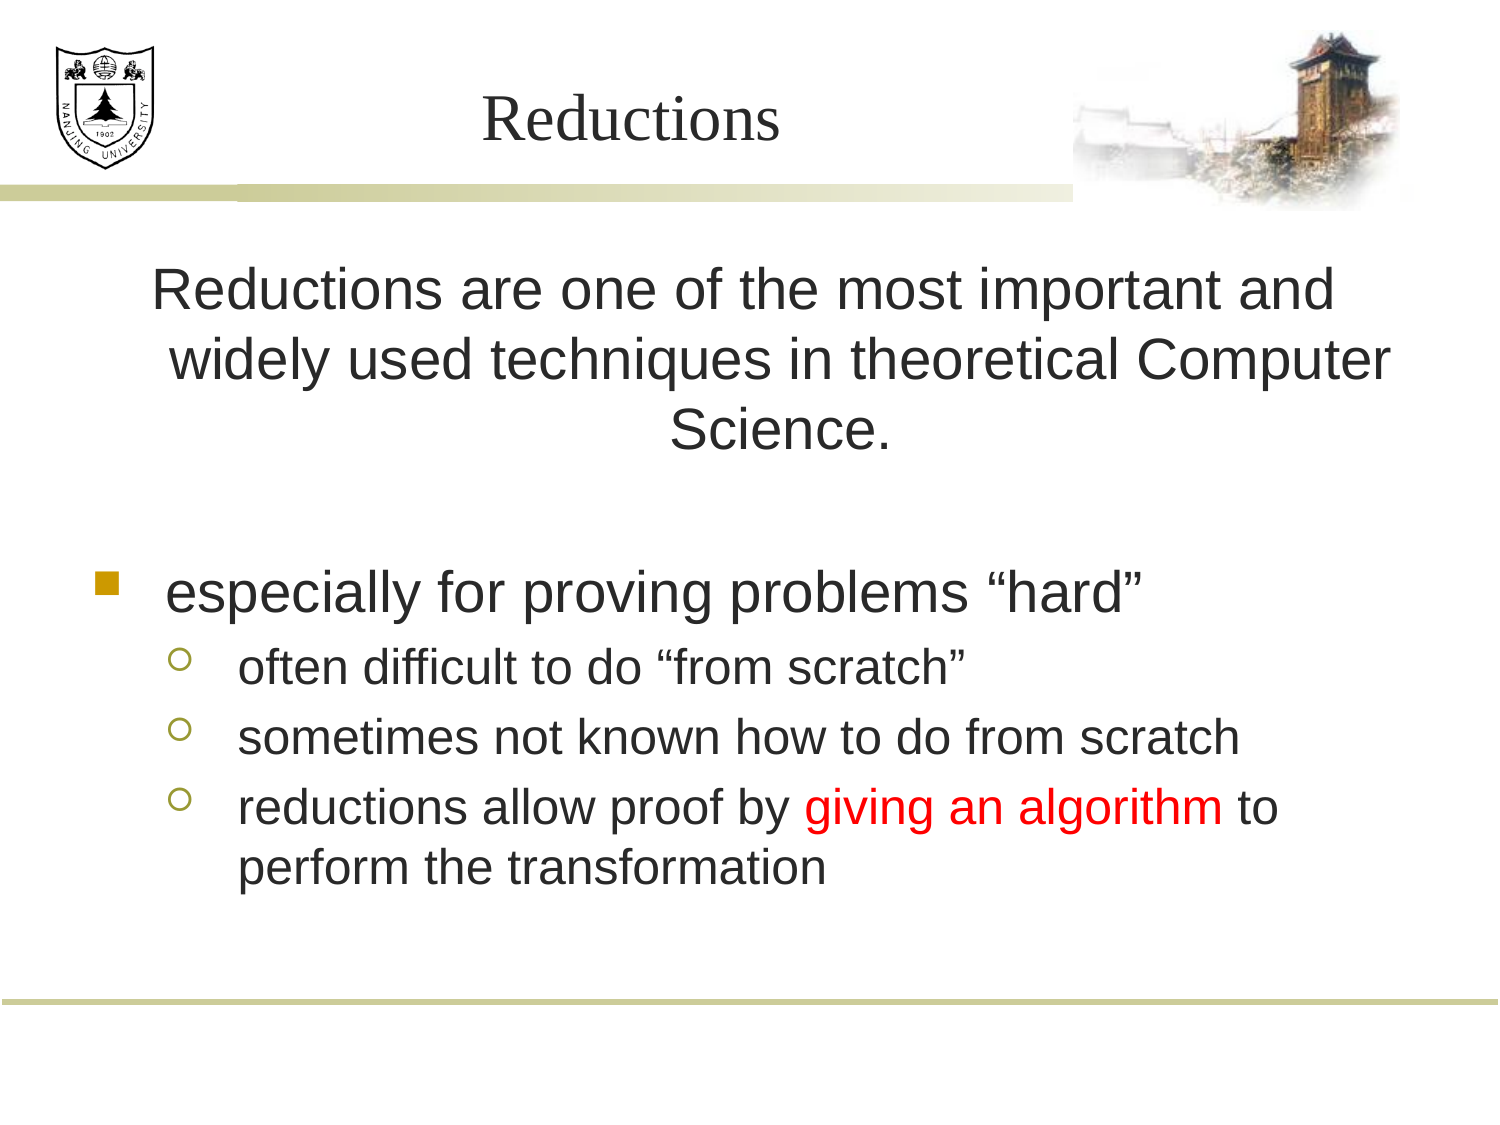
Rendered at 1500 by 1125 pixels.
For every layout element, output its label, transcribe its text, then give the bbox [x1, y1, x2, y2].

list Reductions are one of the most important and widely used techniques in theoretical Computer Science. especially for proving problems “hard” often difficult to do “from scratch” sometimes not known how to do from scratch reductions allow proof by giving an algorithm to perform the transformation [76, 243, 1413, 965]
picture [50, 42, 160, 173]
picture [1073, 30, 1400, 211]
picture [2, 999, 1498, 1005]
title Reductions [171, 66, 1093, 161]
